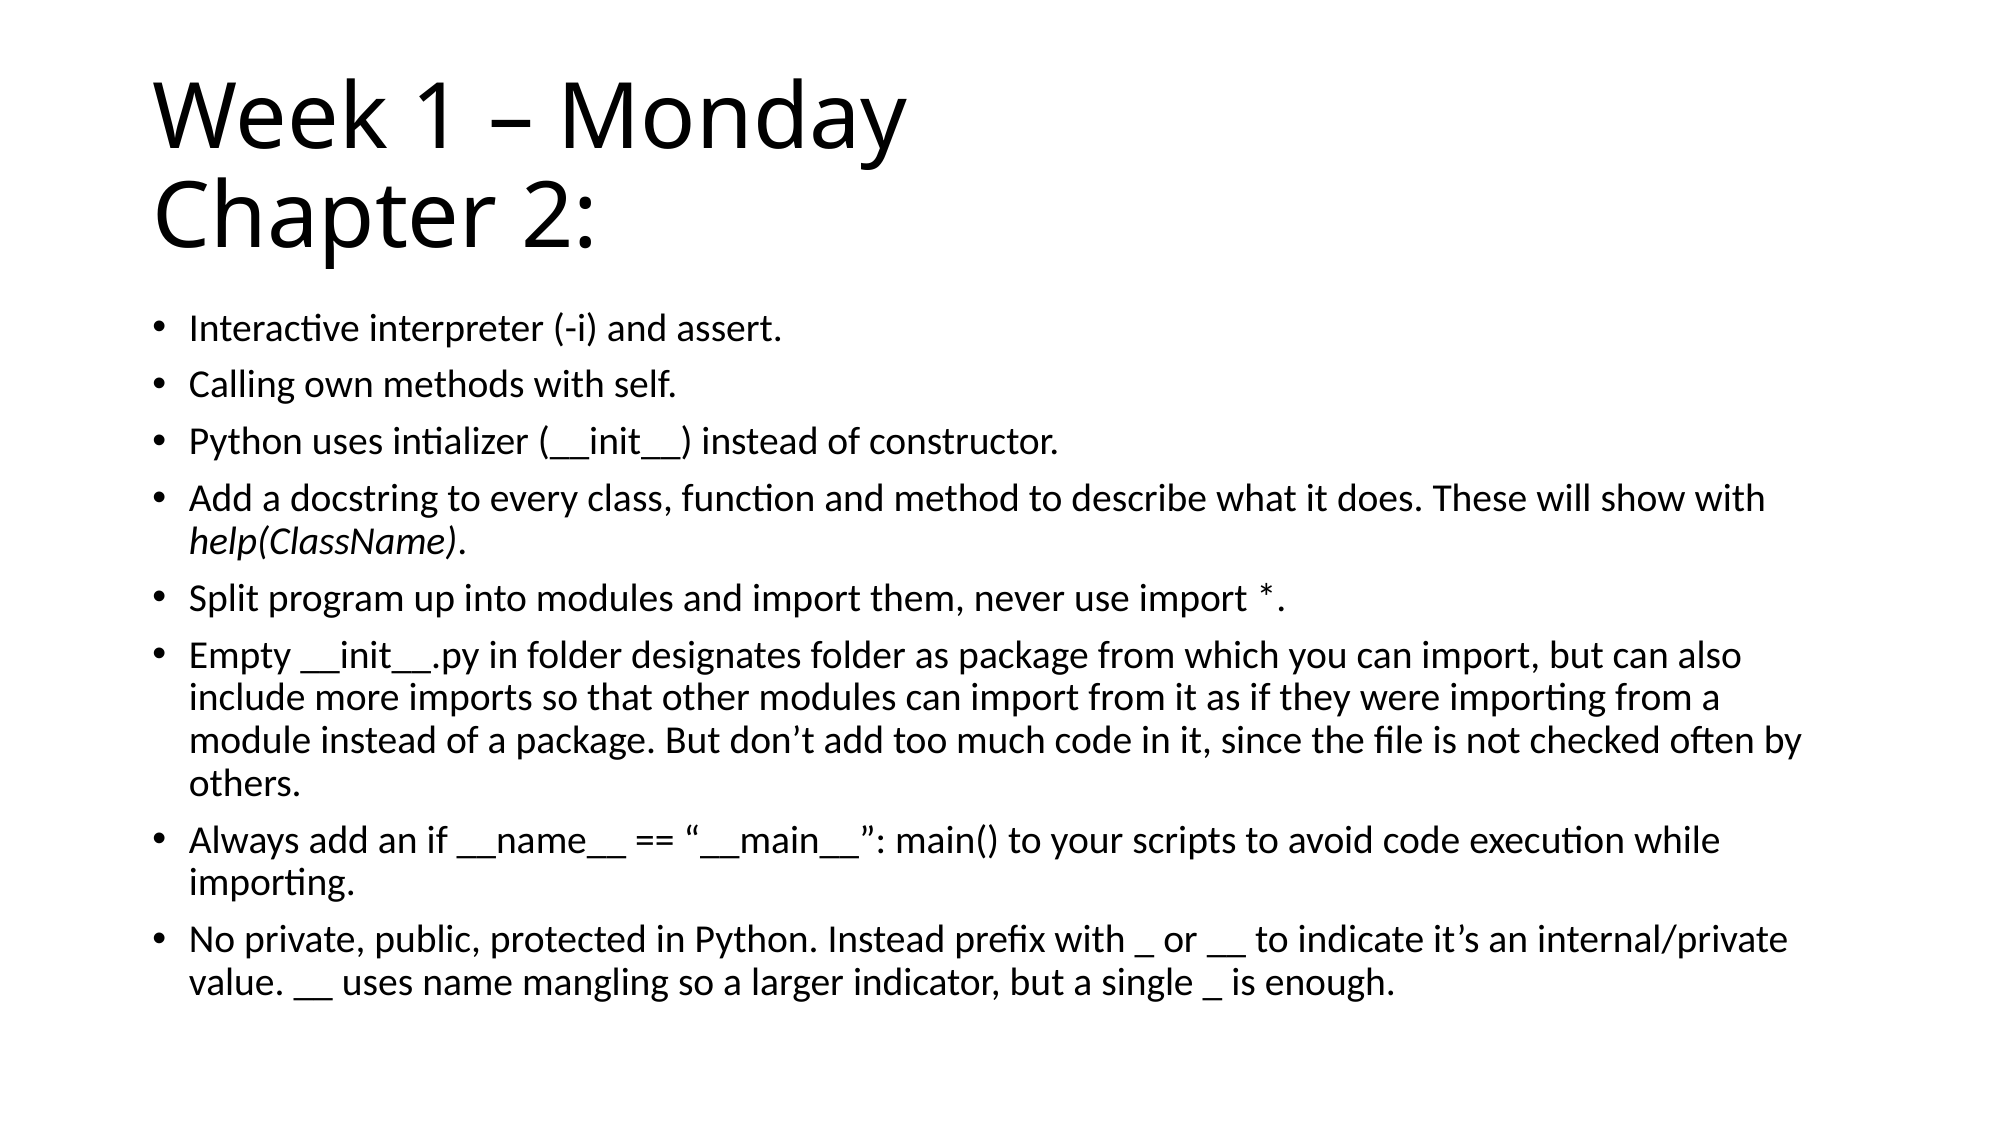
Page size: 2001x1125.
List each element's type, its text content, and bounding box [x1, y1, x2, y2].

list Interactive interpreter (-i) and assert. Calling own methods with self. Python uses intializer (__init__) instead of constructor. Add a docstring to every class, function and method to describe what it does. These will show with help(ClassName). Split program up into modules and import them, never use import *. Empty __init__.py in folder designates folder as package from which you can import, but can also include more imports so that other modules can import from it as if they were importing from a module instead of a package. But don’t add too much code in it, since the file is not checked often by others. Always add an if __name__ == “__main__”: main() to your scripts to avoid code execution while importing. No private, public, protected in Python. Instead prefix with _ or __ to indicate it’s an internal/private value. __ uses name mangling so a larger indicator, but a single _ is enough. [137, 299, 1863, 1014]
title Week 1 – Monday Chapter 2: [137, 59, 1863, 278]
